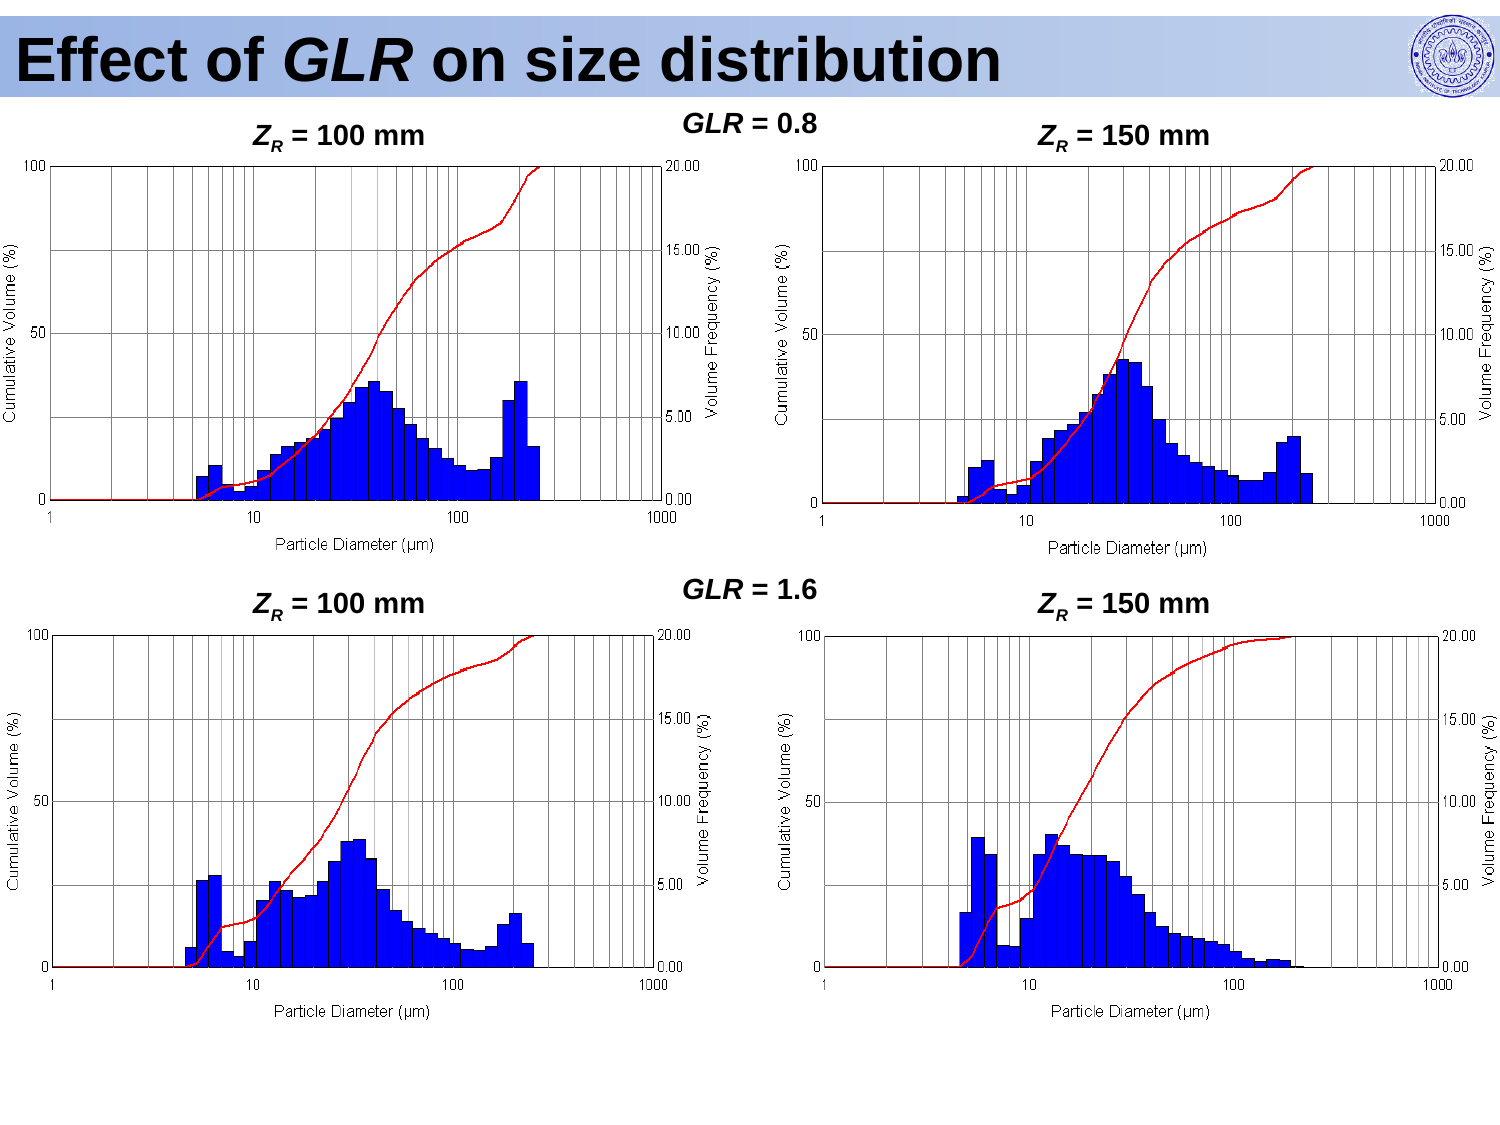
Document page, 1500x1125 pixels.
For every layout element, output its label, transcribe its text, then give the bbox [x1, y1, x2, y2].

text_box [0, 97, 1500, 1026]
text_box Effect of GLR on size distribution [0, 16, 1403, 96]
picture [1408, 12, 1497, 101]
